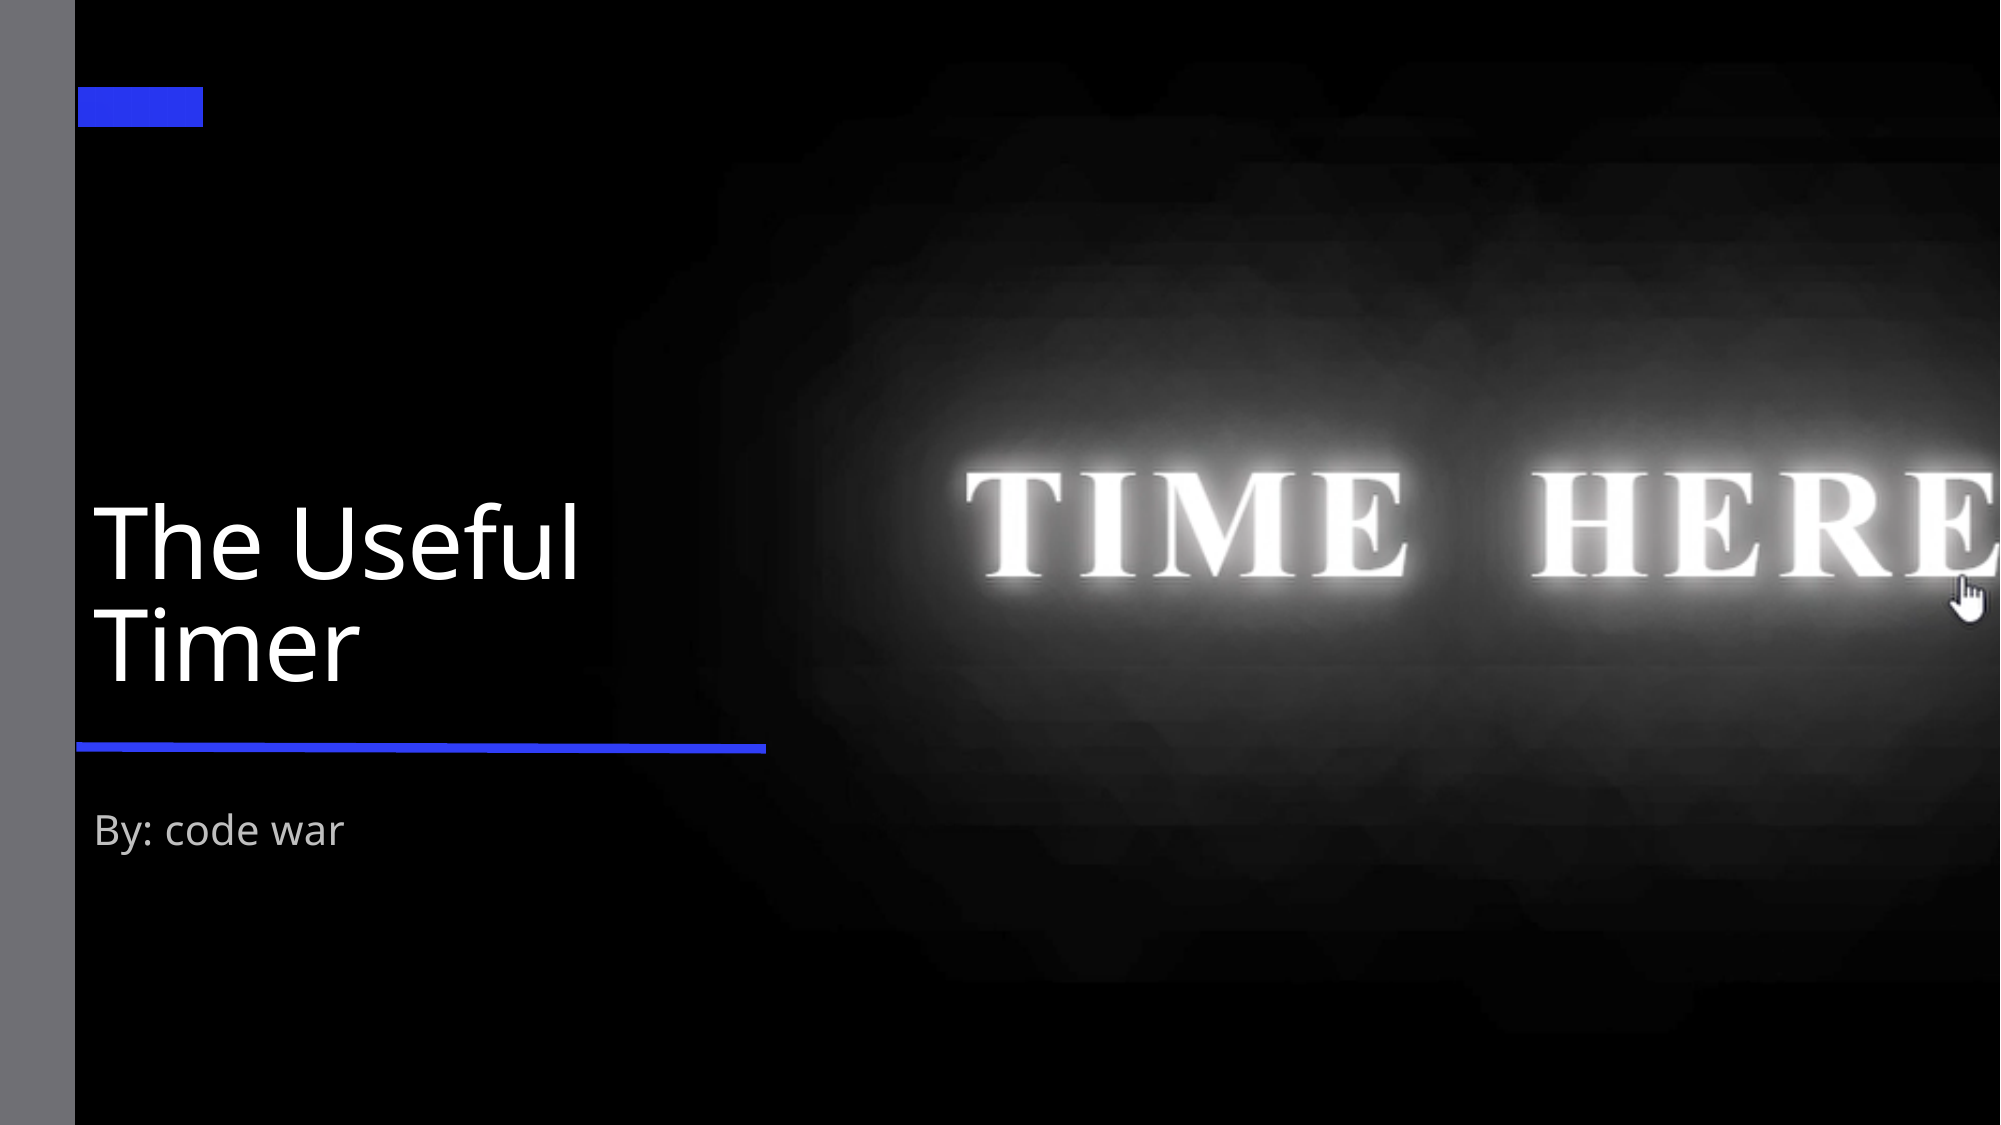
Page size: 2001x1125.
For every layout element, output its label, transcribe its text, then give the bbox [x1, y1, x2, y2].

title The Useful Timer [78, 184, 570, 710]
picture [577, 0, 2000, 1125]
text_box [76, 746, 767, 750]
subtitle By: code war [78, 799, 570, 998]
picture [78, 87, 203, 128]
